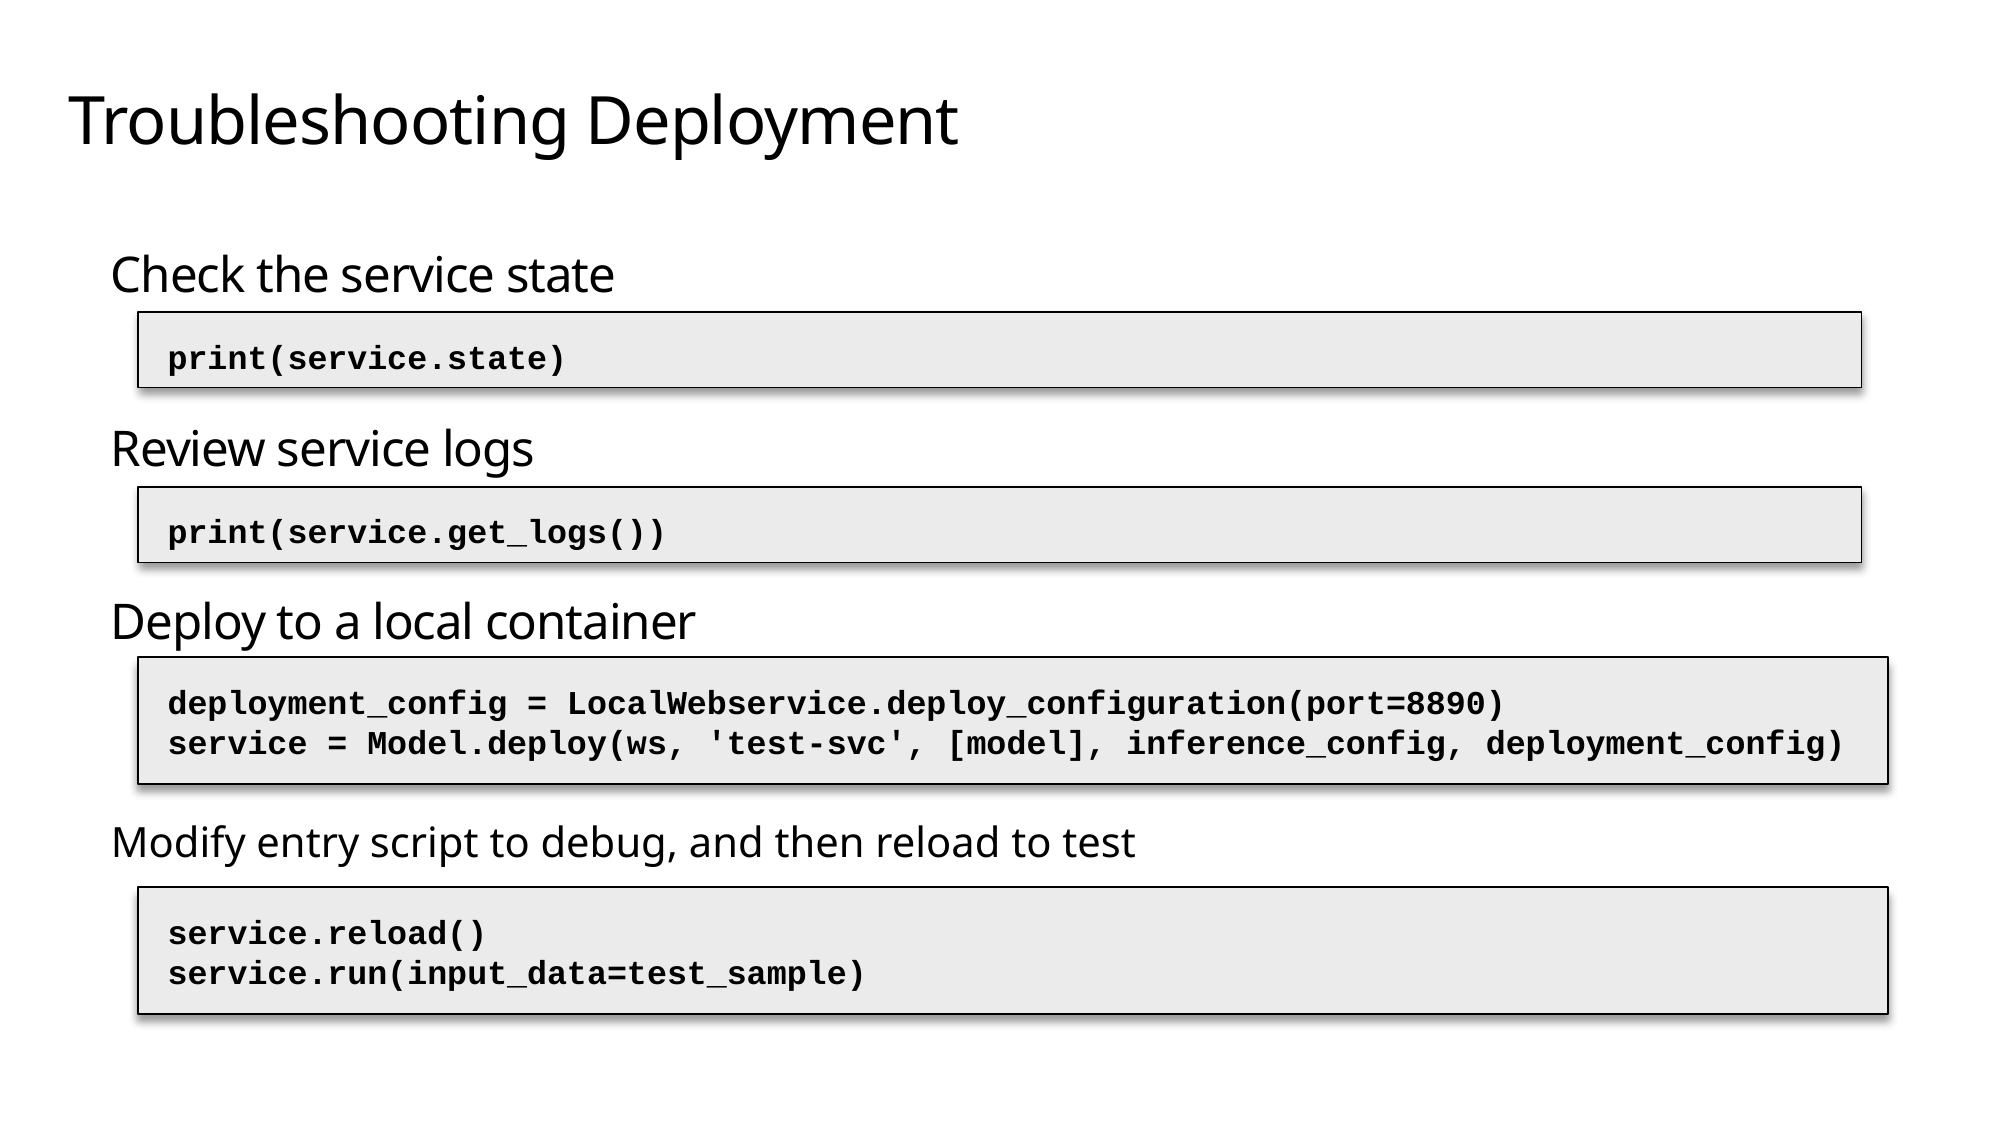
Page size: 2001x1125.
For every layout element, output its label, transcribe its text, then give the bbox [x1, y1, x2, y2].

text_box service.reload() service.run(input_data=test_sample) [137, 886, 1889, 1015]
title Troubleshooting Deployment [68, 72, 1930, 184]
list Check the service state Review service logs Deploy to a local container Modify entry script to debug, and then reload to test [95, 235, 1904, 880]
text_box deployment_config = LocalWebservice.deploy_configuration(port=8890) service = Model.deploy(ws, 'test-svc', [model], inference_config, deployment_config) [137, 656, 1889, 785]
text_box print(service.get_logs()) [137, 486, 1862, 563]
text_box print(service.state) [137, 311, 1862, 388]
